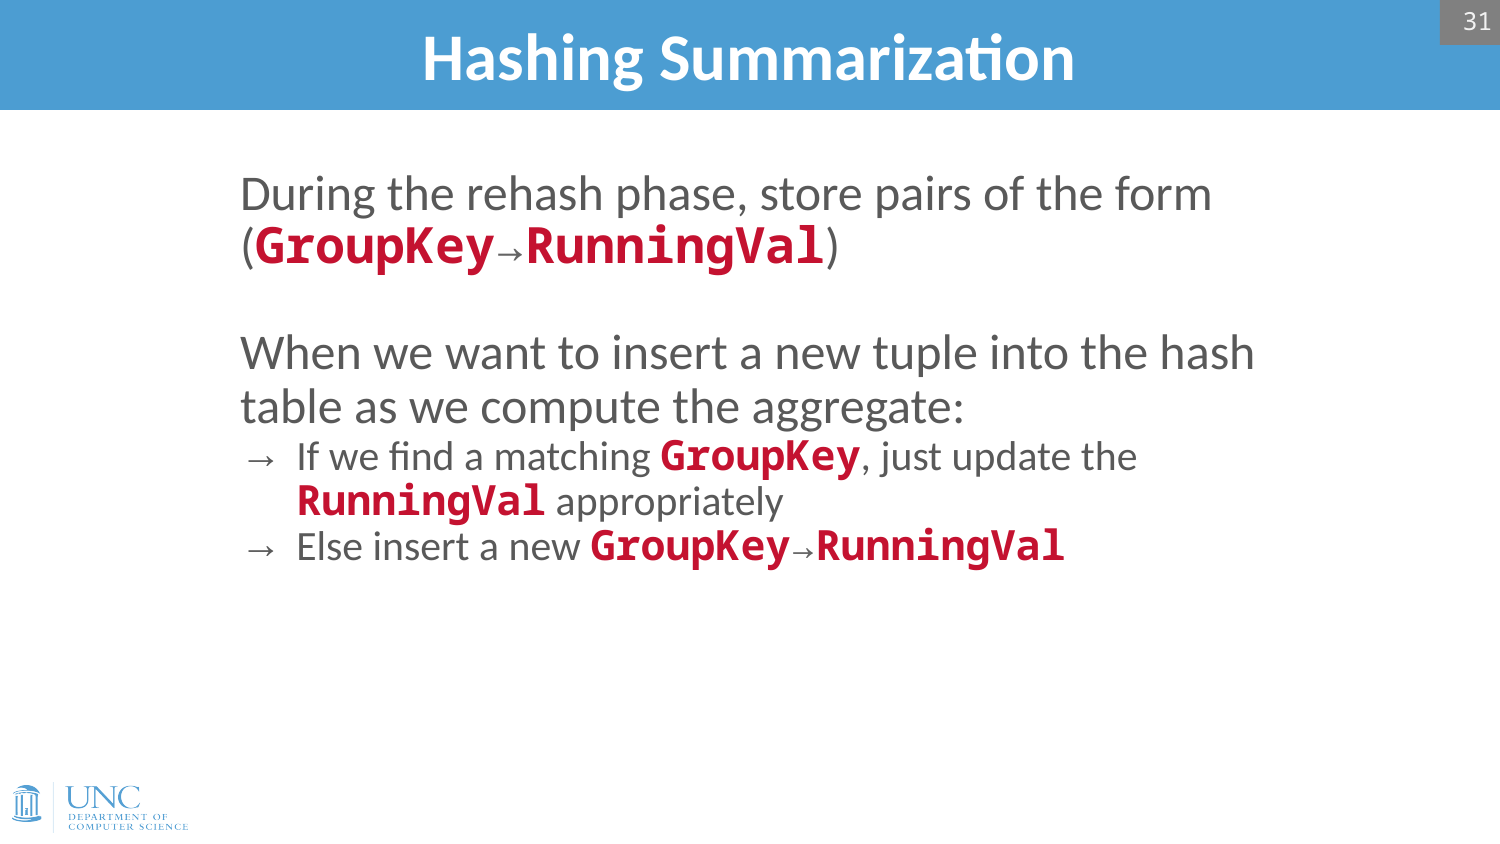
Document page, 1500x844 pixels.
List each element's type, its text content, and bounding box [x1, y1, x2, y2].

list During the rehash phase, store pairs of the form (GroupKey→RunningVal) When we want to insert a new tuple into the hash table as we compute the aggregate: If we find a matching GroupKey, just update the RunningVal appropriately Else insert a new GroupKey→RunningVal [225, 159, 1275, 760]
text_box 31 [1439, 0, 1500, 45]
picture [12, 782, 188, 833]
title Hashing Summarization [0, 0, 1500, 110]
